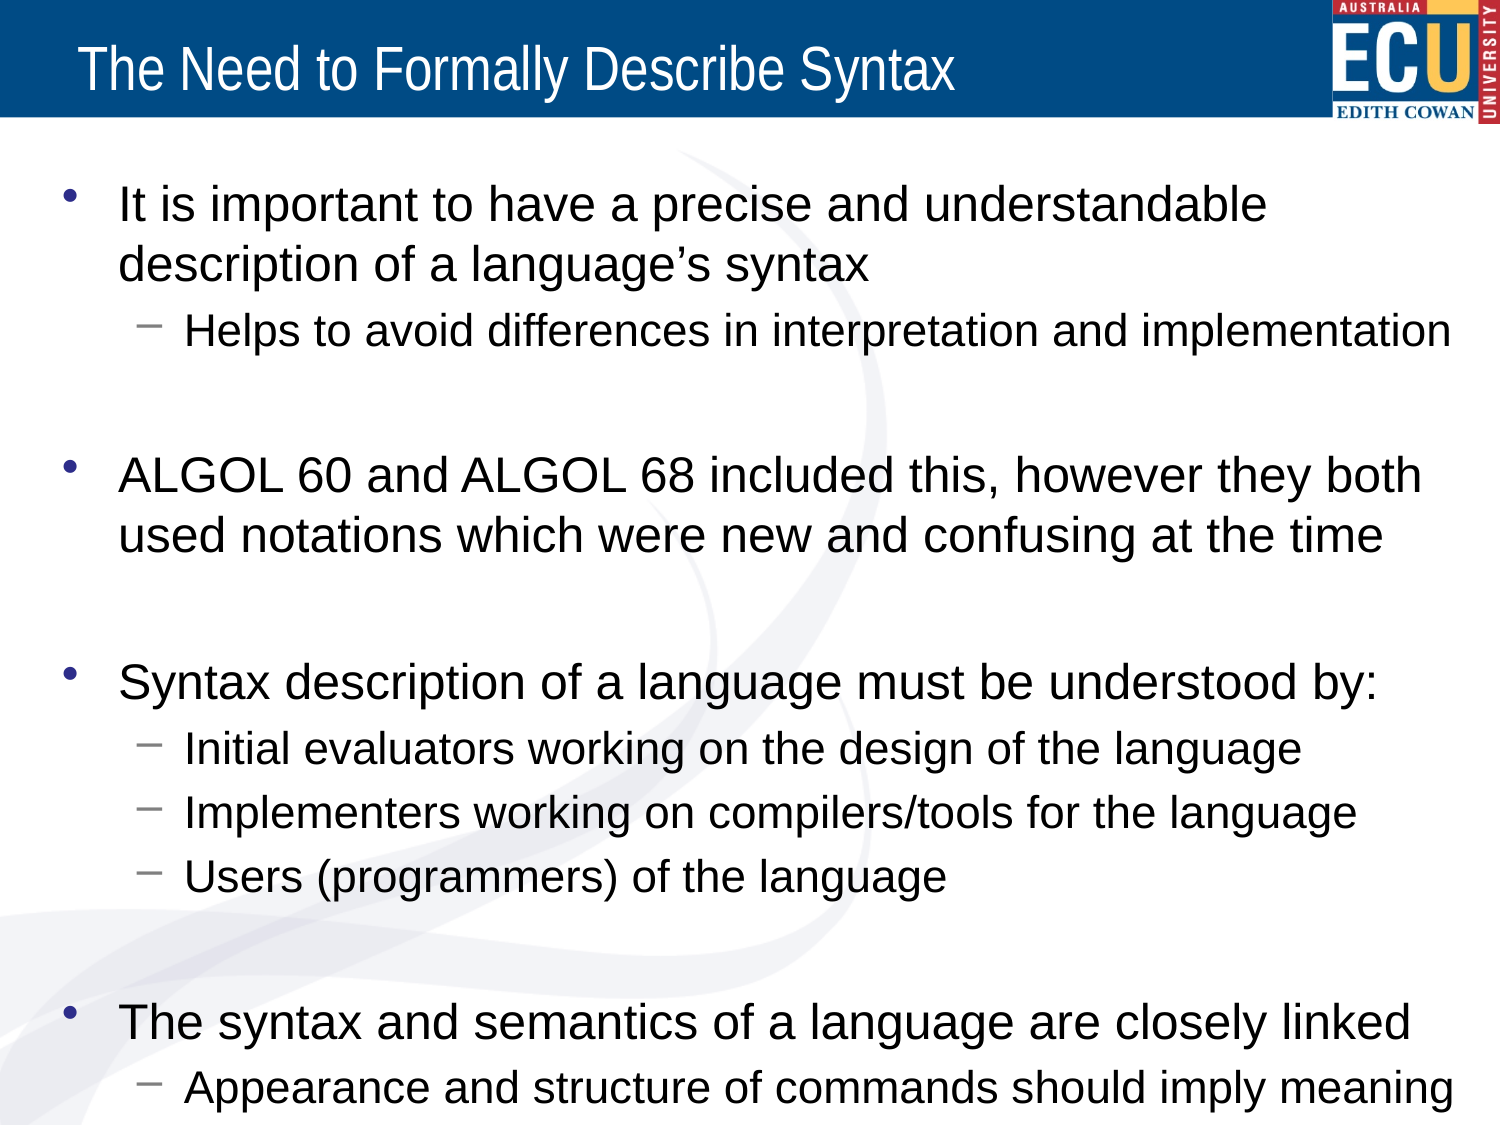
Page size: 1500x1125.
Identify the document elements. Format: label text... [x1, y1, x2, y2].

picture [0, 127, 925, 1125]
list It is important to have a precise and understandable description of a language’s syntax Helps to avoid differences in interpretation and implementation ALGOL 60 and ALGOL 68 included this, however they both used notations which were new and confusing at the time Syntax description of a language must be understood by: Initial evaluators working on the design of the language Implementers working on compilers/tools for the language Users (programmers) of the language The syntax and semantics of a language are closely linked Appearance and structure of commands should imply meaning [46, 163, 1477, 1091]
title The Need to Formally Describe Syntax [62, 0, 1326, 131]
picture [1333, 0, 1500, 124]
